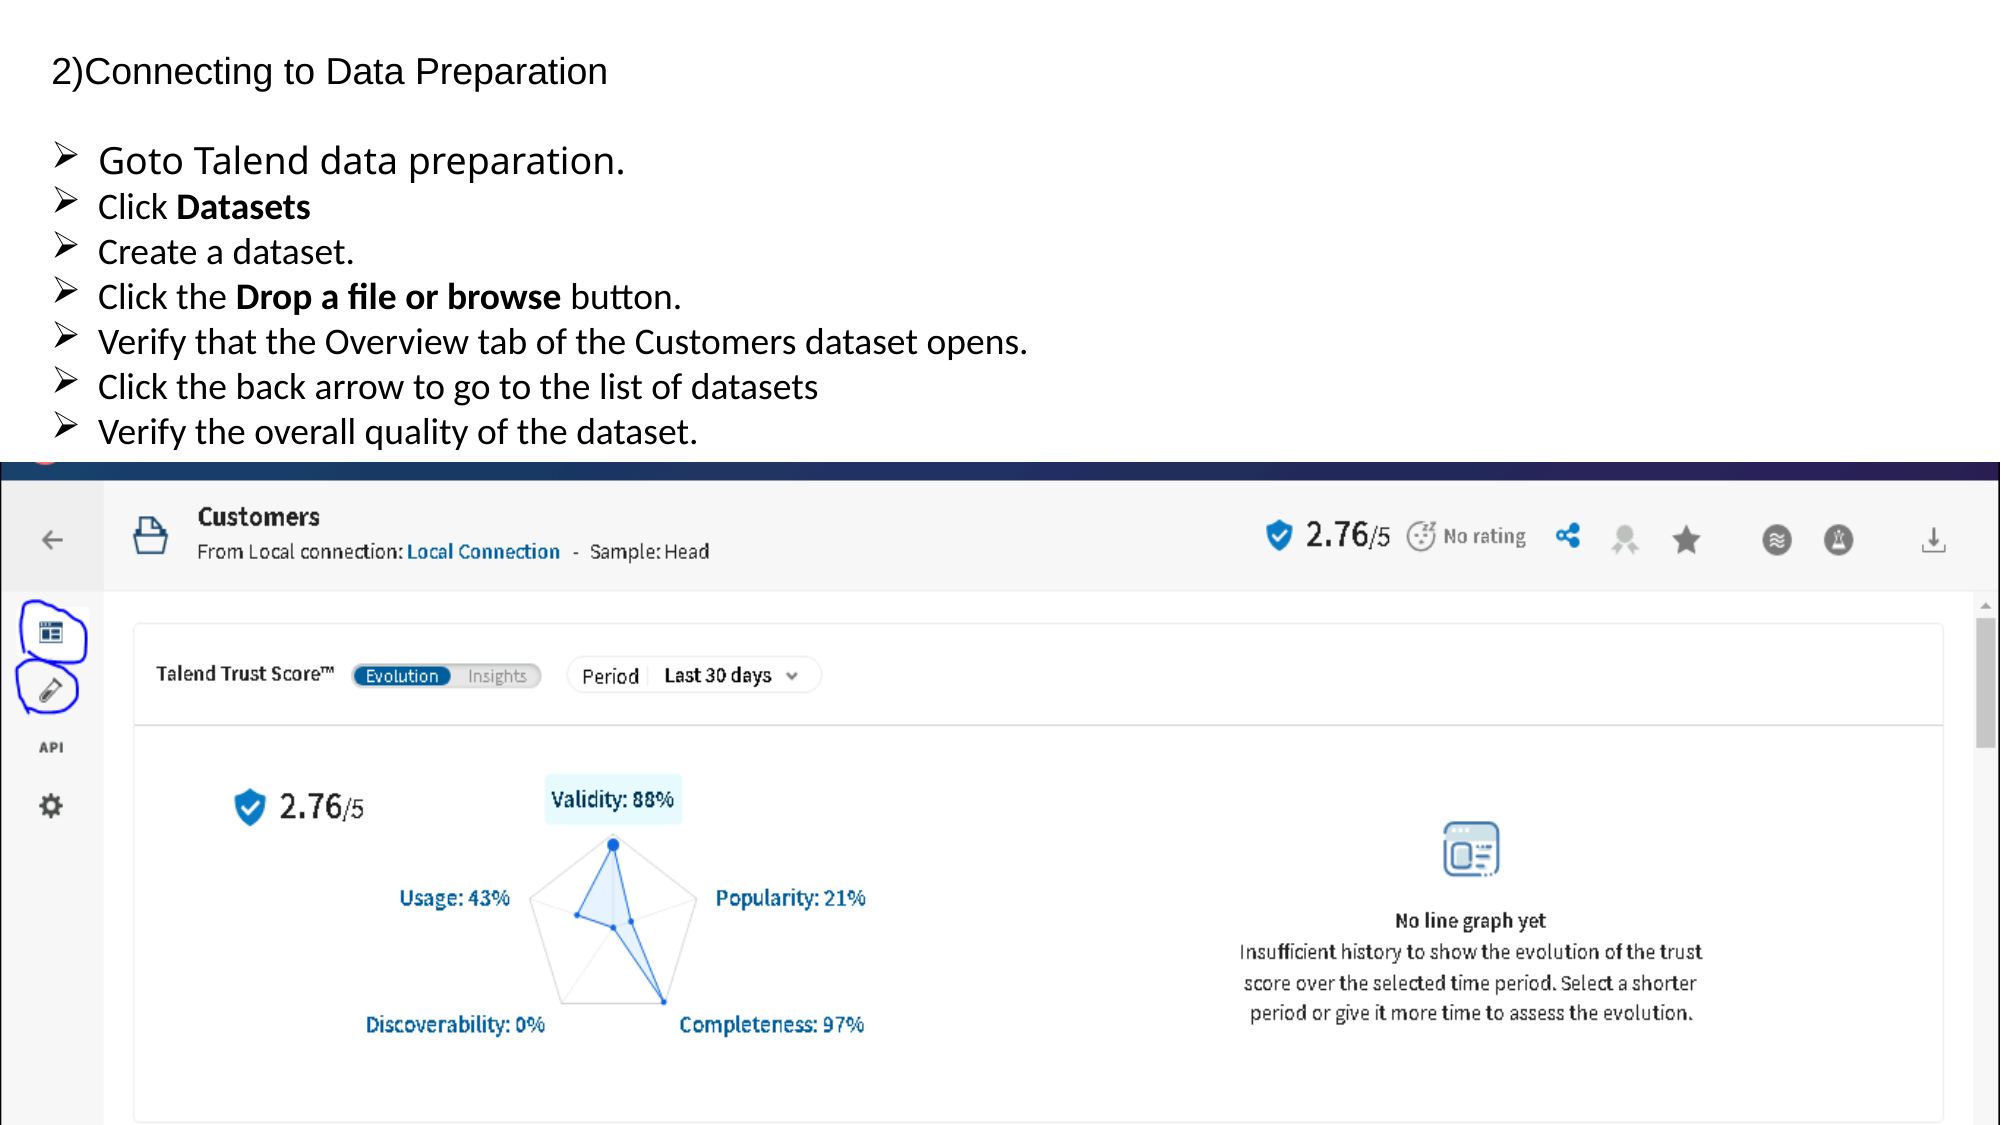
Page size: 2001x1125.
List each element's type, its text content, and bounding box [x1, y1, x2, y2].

picture [0, 462, 2000, 1125]
text_box 2)Connecting to Data Preparation Goto Talend data preparation. Click Datasets Create a dataset. Click the Drop a file or browse button. Verify that the Overview tab of the Customers dataset opens. Click the back arrow to go to the list of datasets Verify the overall quality of the dataset. [36, 39, 1054, 460]
